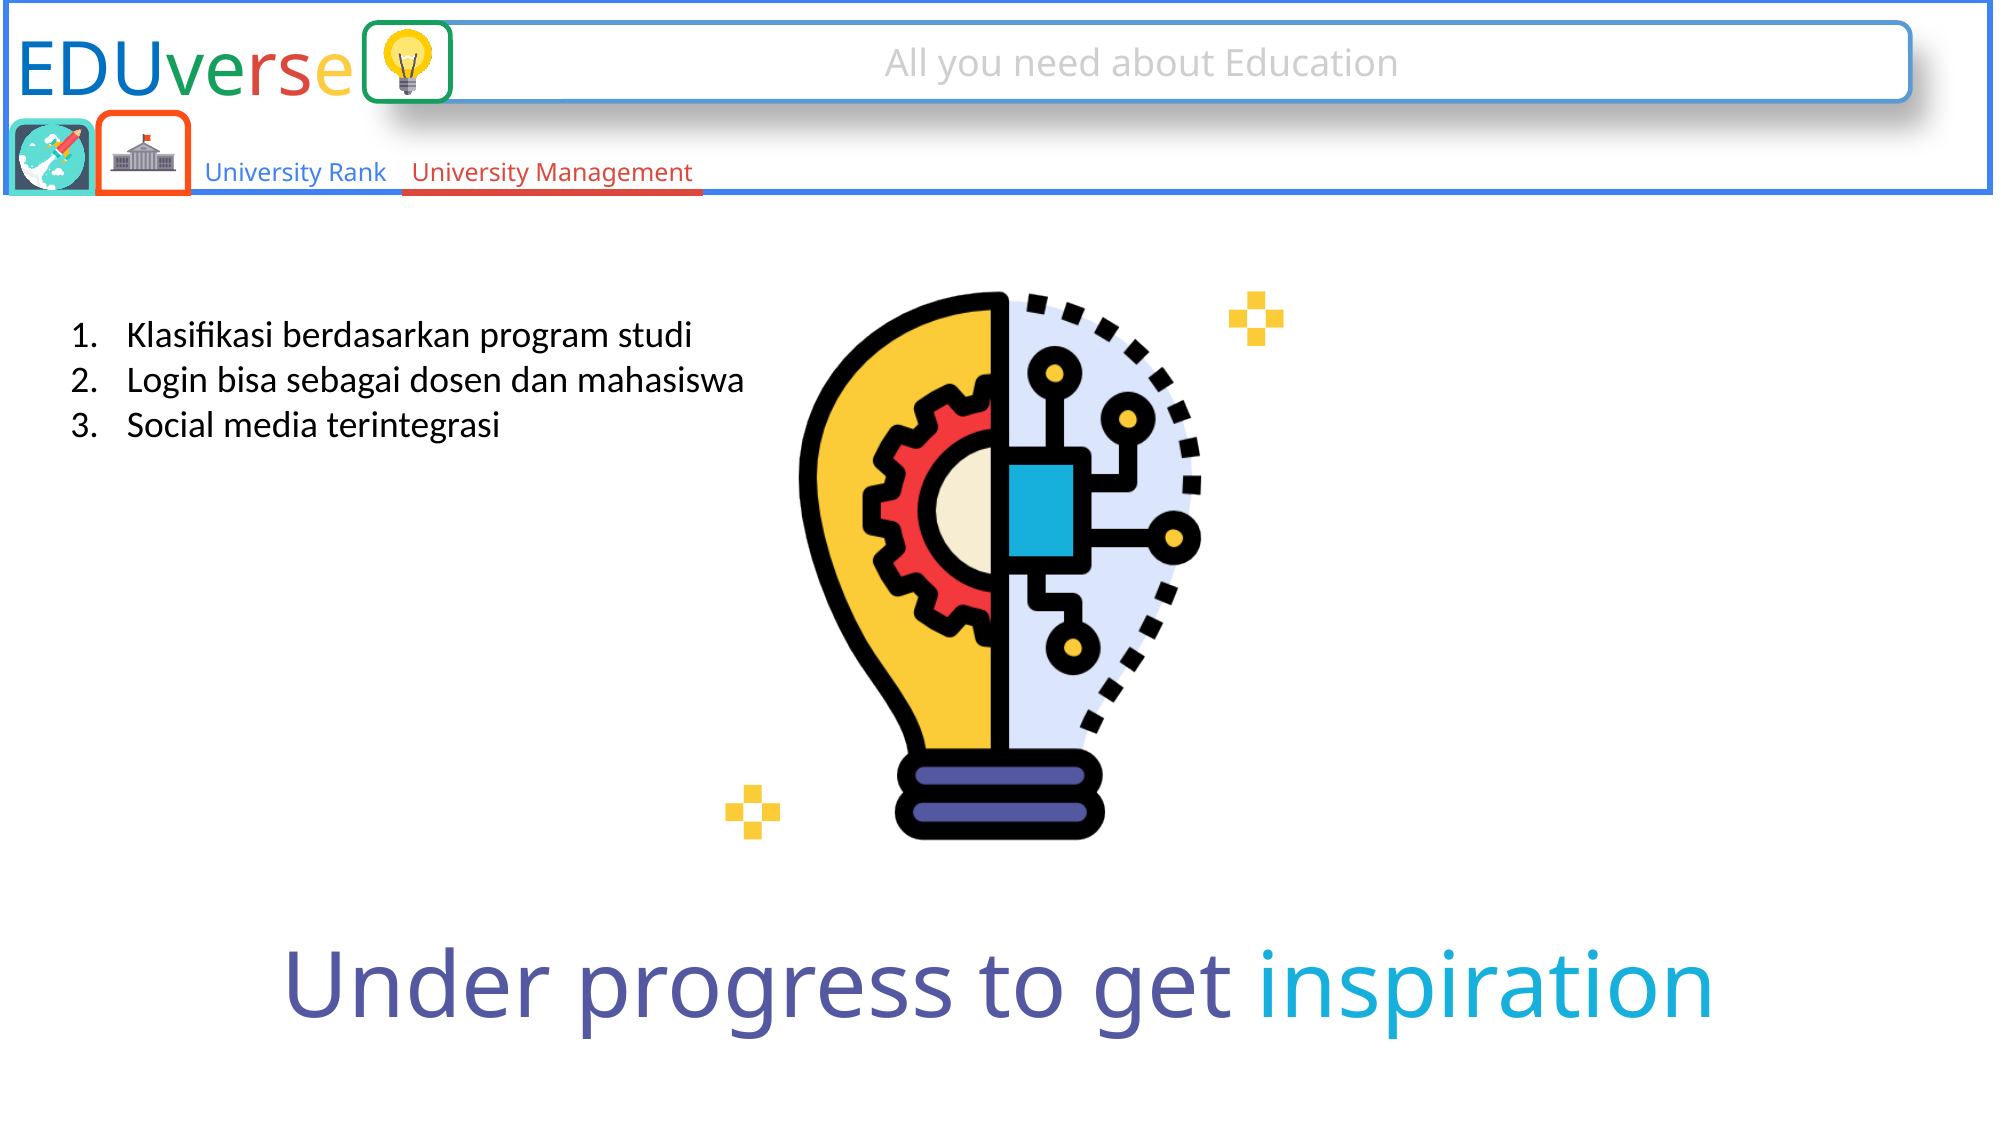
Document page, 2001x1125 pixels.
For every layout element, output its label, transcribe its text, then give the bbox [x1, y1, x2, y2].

text_box University Management [396, 148, 709, 194]
text_box [5, 0, 1991, 193]
text_box All you need about Education [870, 31, 1416, 92]
text_box University Rank [189, 148, 396, 194]
picture [707, 273, 1293, 858]
text_box [363, 21, 452, 103]
text_box [11, 120, 94, 194]
picture [374, 29, 441, 95]
text_box [440, 21, 1912, 103]
text_box [97, 111, 189, 194]
title Under progress to get inspiration [137, 878, 1863, 1097]
picture [110, 119, 177, 186]
text_box Klasifikasi berdasarkan program studi Login bisa sebagai dosen dan mahasiswa Social media terintegrasi [55, 302, 707, 453]
text_box EDUverse [0, 11, 469, 131]
picture [19, 124, 85, 190]
